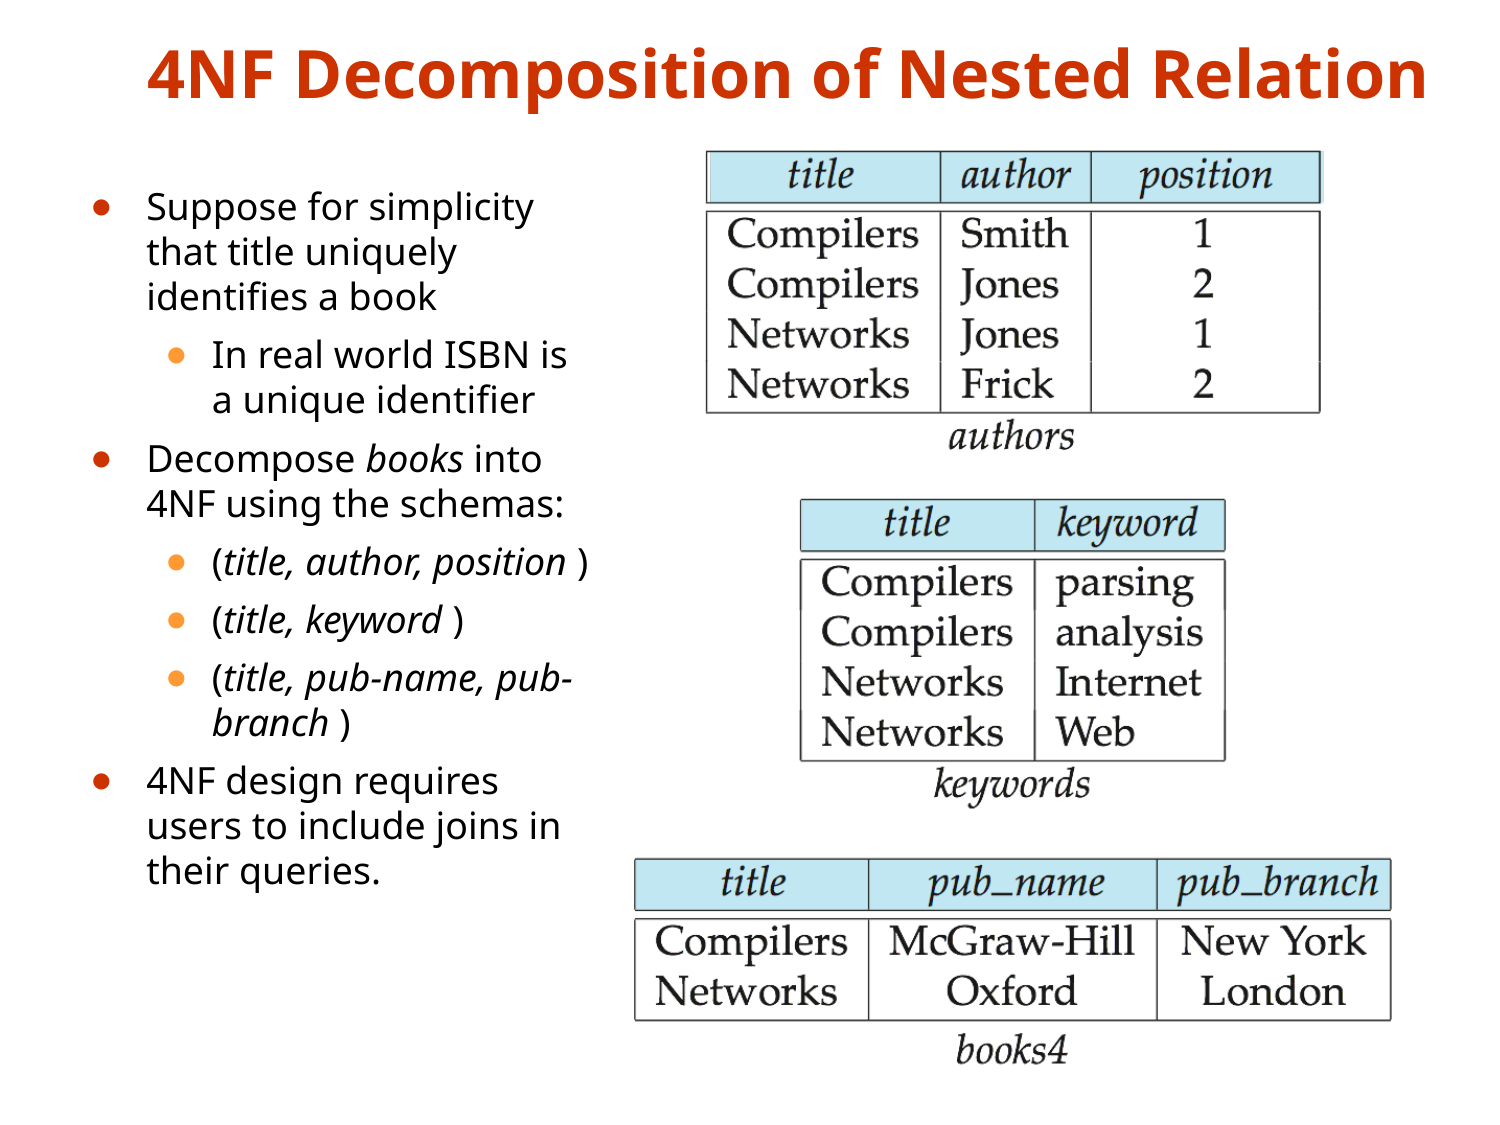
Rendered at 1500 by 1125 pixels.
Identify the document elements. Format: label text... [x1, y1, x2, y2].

title 4NF Decomposition of Nested Relation [126, 19, 1451, 120]
picture [634, 147, 1395, 1075]
list Suppose for simplicity that title uniquely identifies a book In real world ISBN is a unique identifier Decompose books into 4NF using the schemas: (title, author, position ) (title, keyword ) (title, pub-name, pub-branch ) 4NF design requires users to include joins in their queries. [75, 175, 609, 1037]
